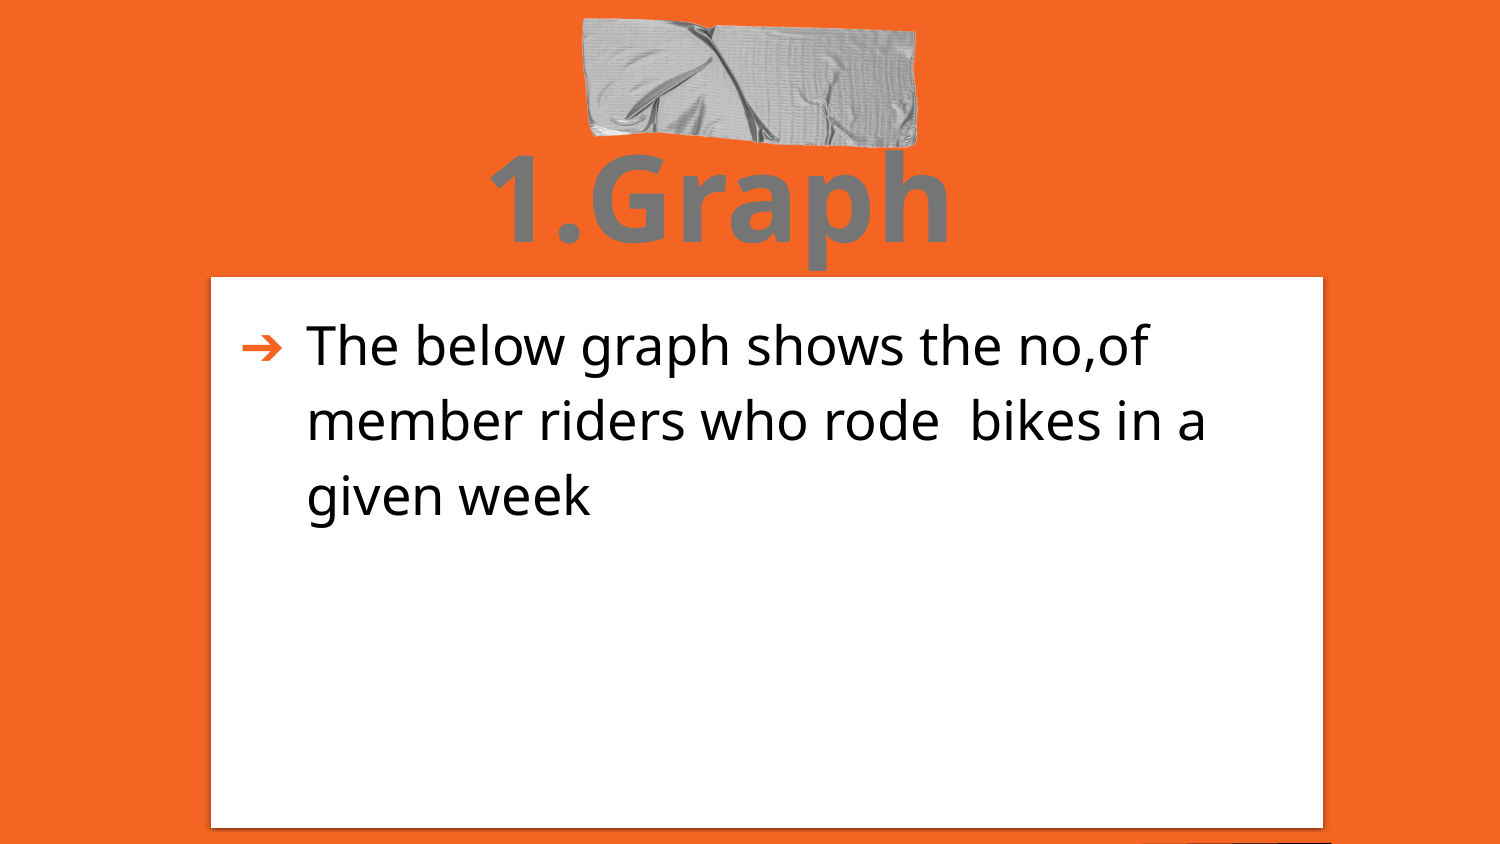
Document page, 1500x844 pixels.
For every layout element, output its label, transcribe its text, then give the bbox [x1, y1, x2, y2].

text_box Graph [468, 156, 1032, 251]
picture [167, 253, 1368, 844]
picture [577, 16, 923, 153]
